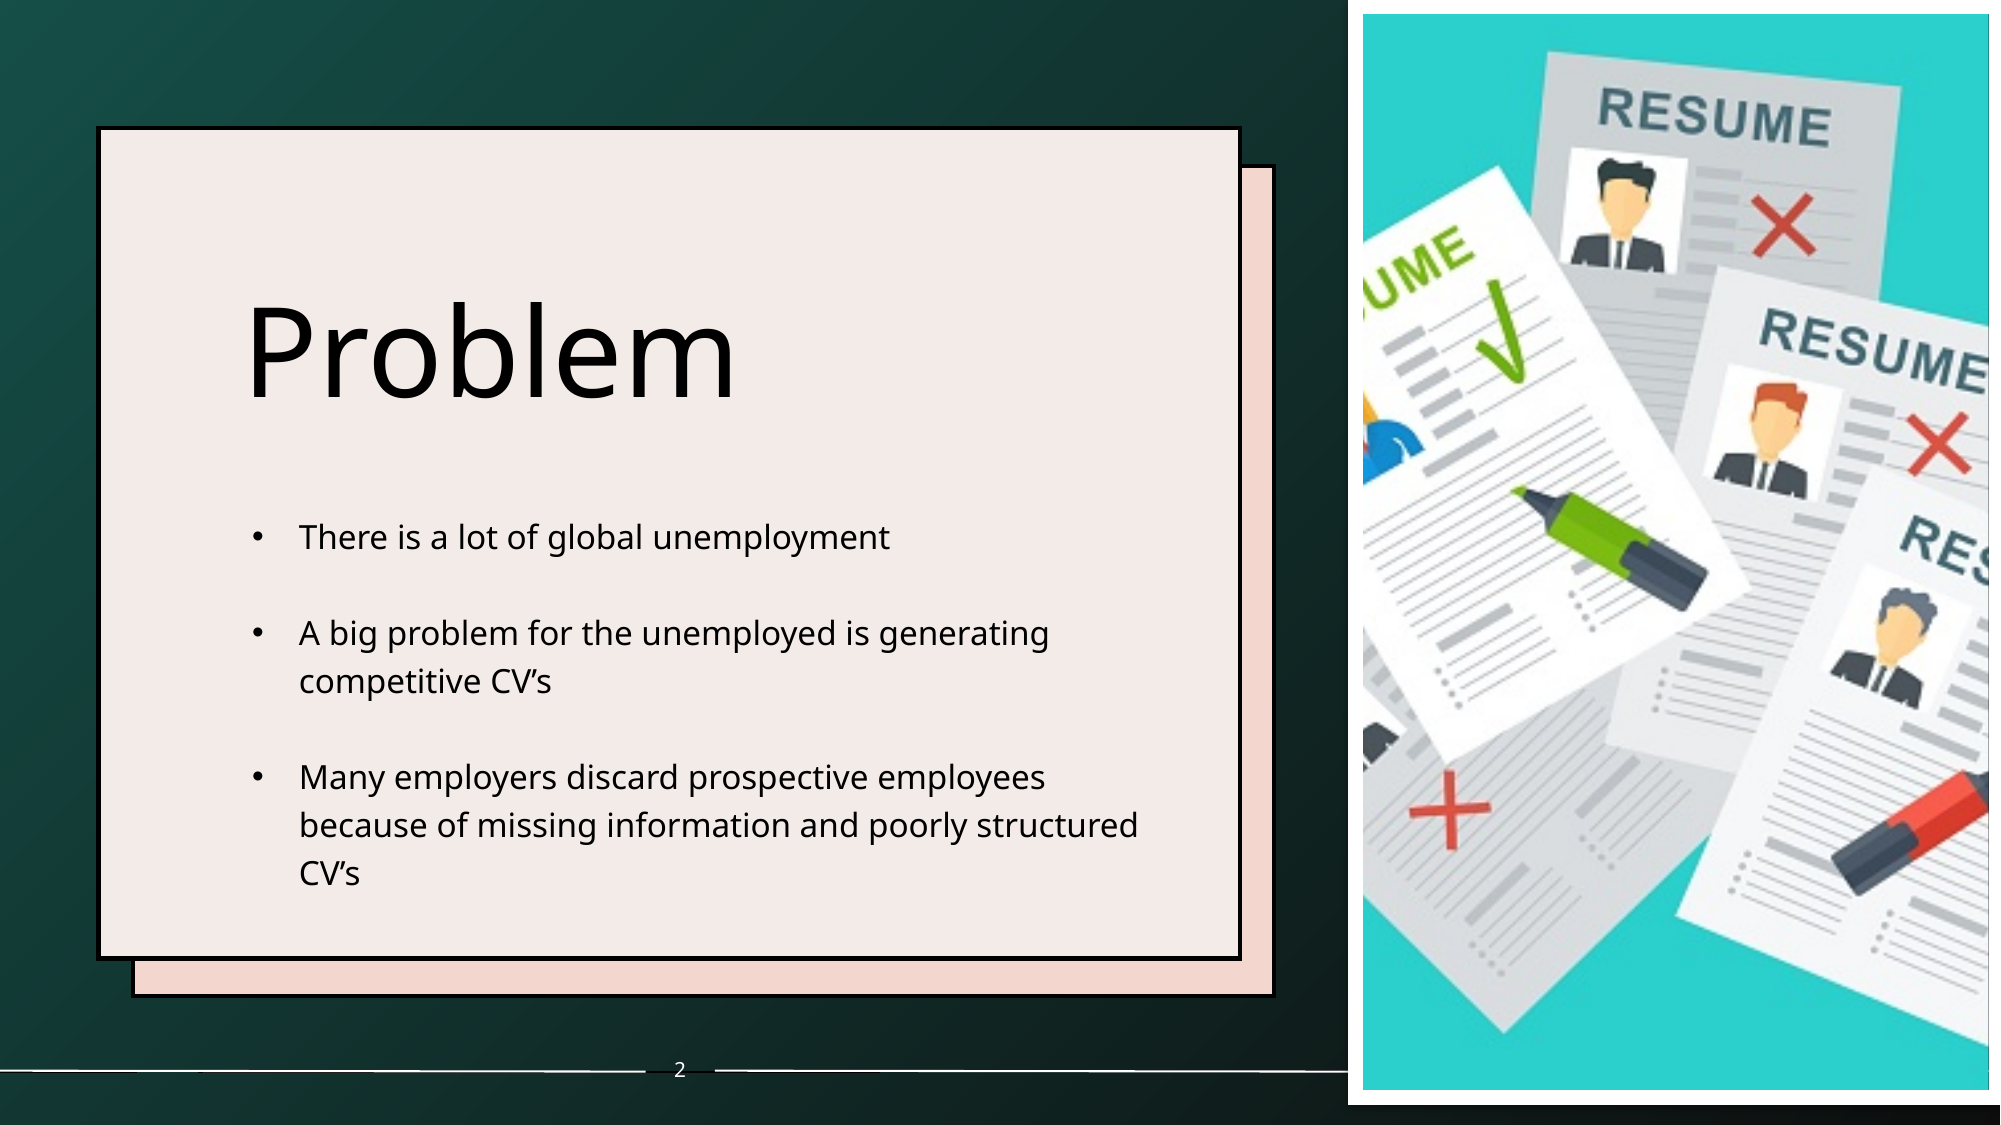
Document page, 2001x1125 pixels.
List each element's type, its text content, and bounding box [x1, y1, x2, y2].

picture [1362, 14, 1989, 1091]
title Problem [228, 281, 1055, 501]
list There is a lot of global unemployment A big problem for the unemployed is generating competitive CV’s Many employers discard prospective employees because of missing information and poorly structured CV’s [228, 501, 1159, 834]
slide_number 2 [650, 1050, 710, 1091]
